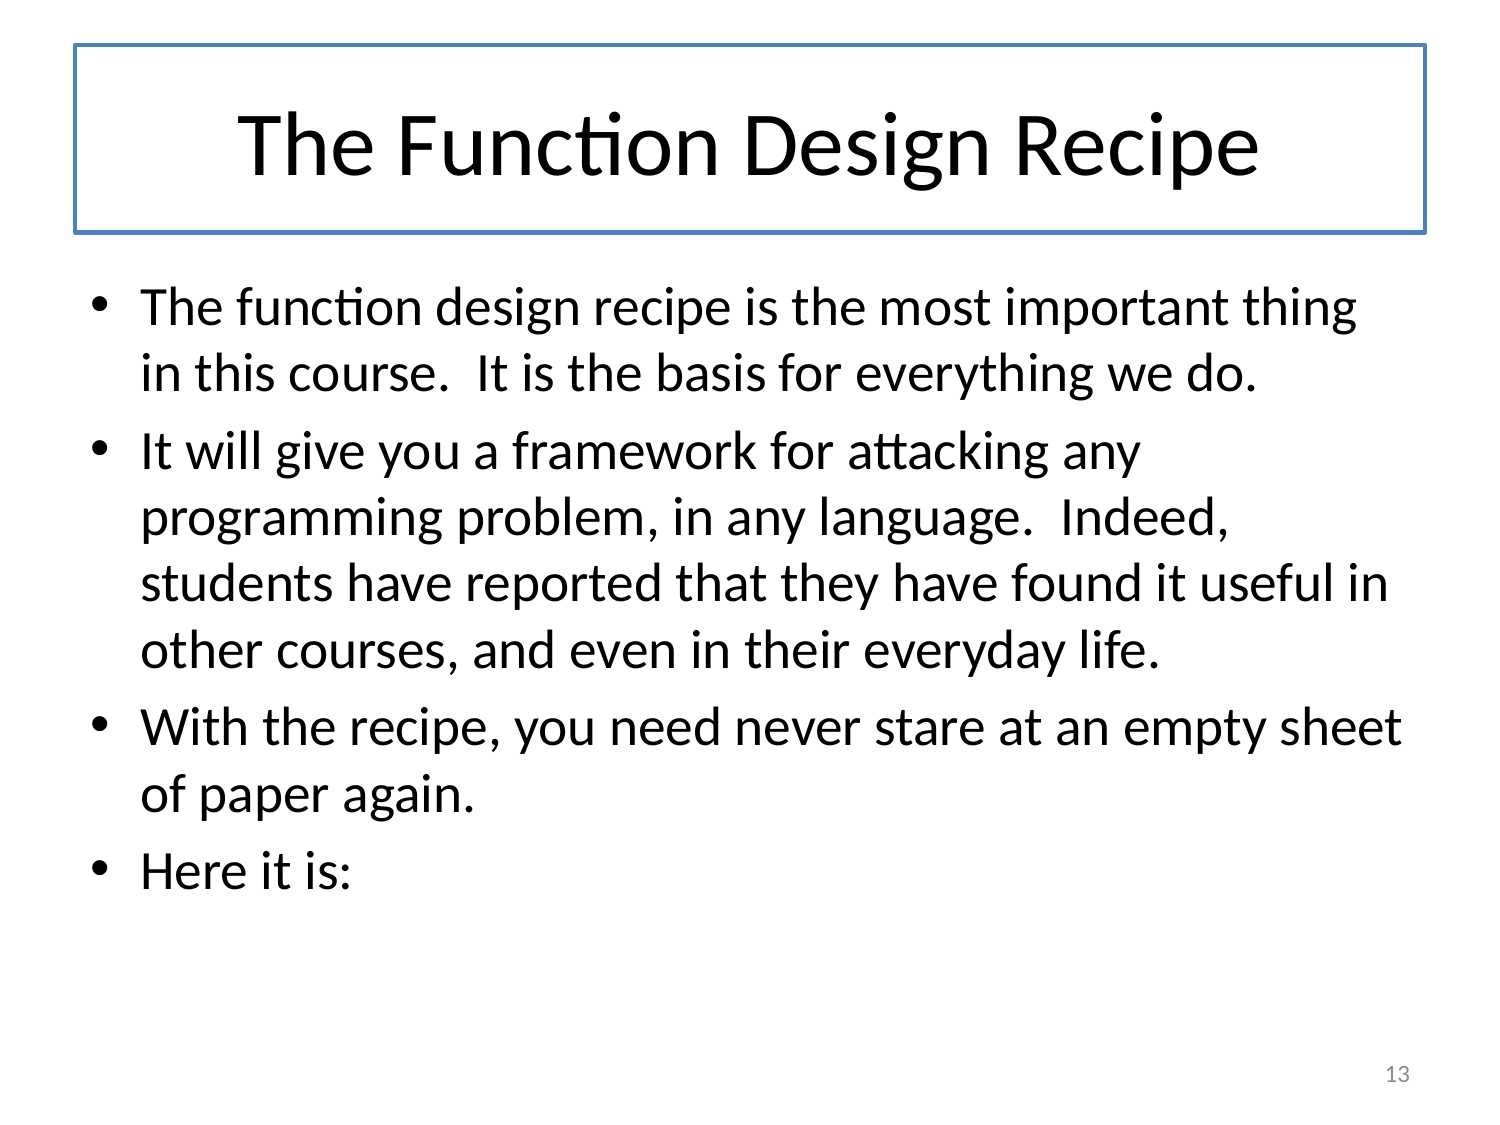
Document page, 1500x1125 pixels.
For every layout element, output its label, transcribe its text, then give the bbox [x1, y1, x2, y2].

title The Function Design Recipe [73, 43, 1427, 235]
list The function design recipe is the most important thing in this course. It is the basis for everything we do. It will give you a framework for attacking any programming problem, in any language. Indeed, students have reported that they have found it useful in other courses, and even in their everyday life. With the recipe, you need never stare at an empty sheet of paper again. Here it is: [75, 262, 1425, 1005]
slide_number 13 [1074, 1042, 1425, 1103]
